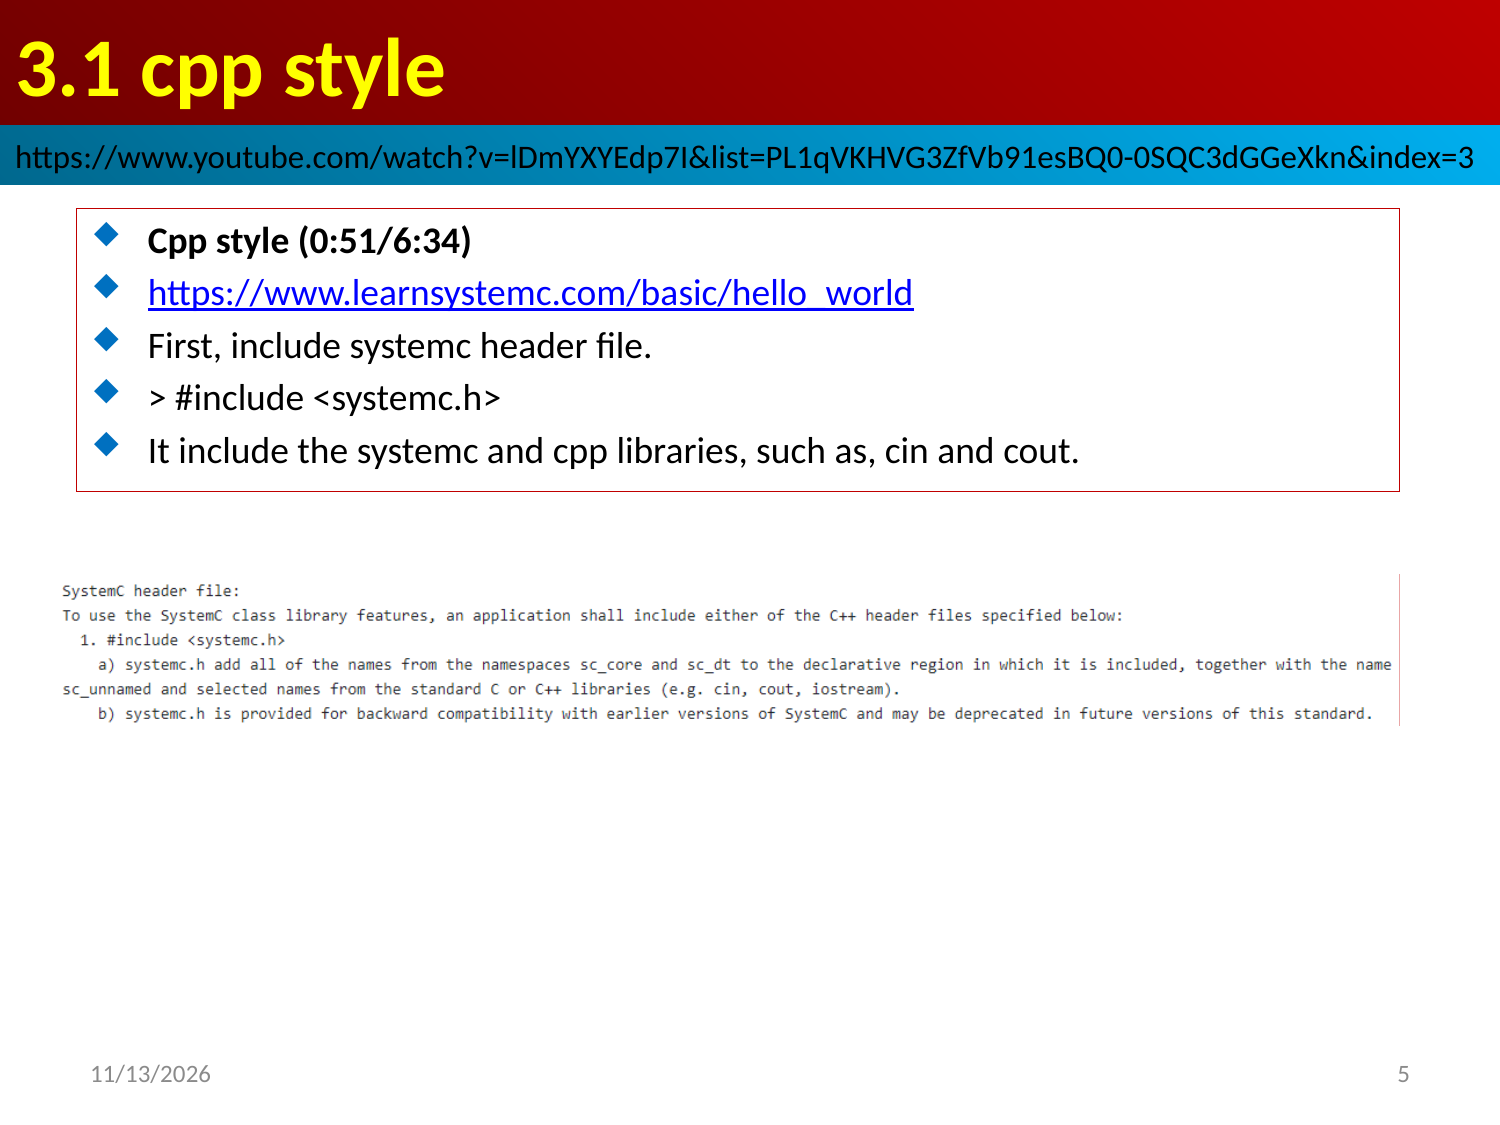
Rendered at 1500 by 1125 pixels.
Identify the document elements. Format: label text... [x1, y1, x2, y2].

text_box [52, 574, 1400, 726]
subtitle Cpp style (0:51/6:34) https://www.learnsystemc.com/basic/hello_world First, include systemc header file. > #include <systemc.h> It include the systemc and cpp libraries, such as, cin and cout. [76, 208, 1400, 492]
text_box https://www.youtube.com/watch?v=lDmYXYEdp7I&list=PL1qVKHVG3ZfVb91esBQ0-0SQC3dGGeXkn&index=3 [0, 125, 1500, 185]
title 3.1 cpp style [0, 0, 1500, 125]
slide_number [75, 1042, 425, 1103]
slide_number 5 [1074, 1042, 1425, 1103]
